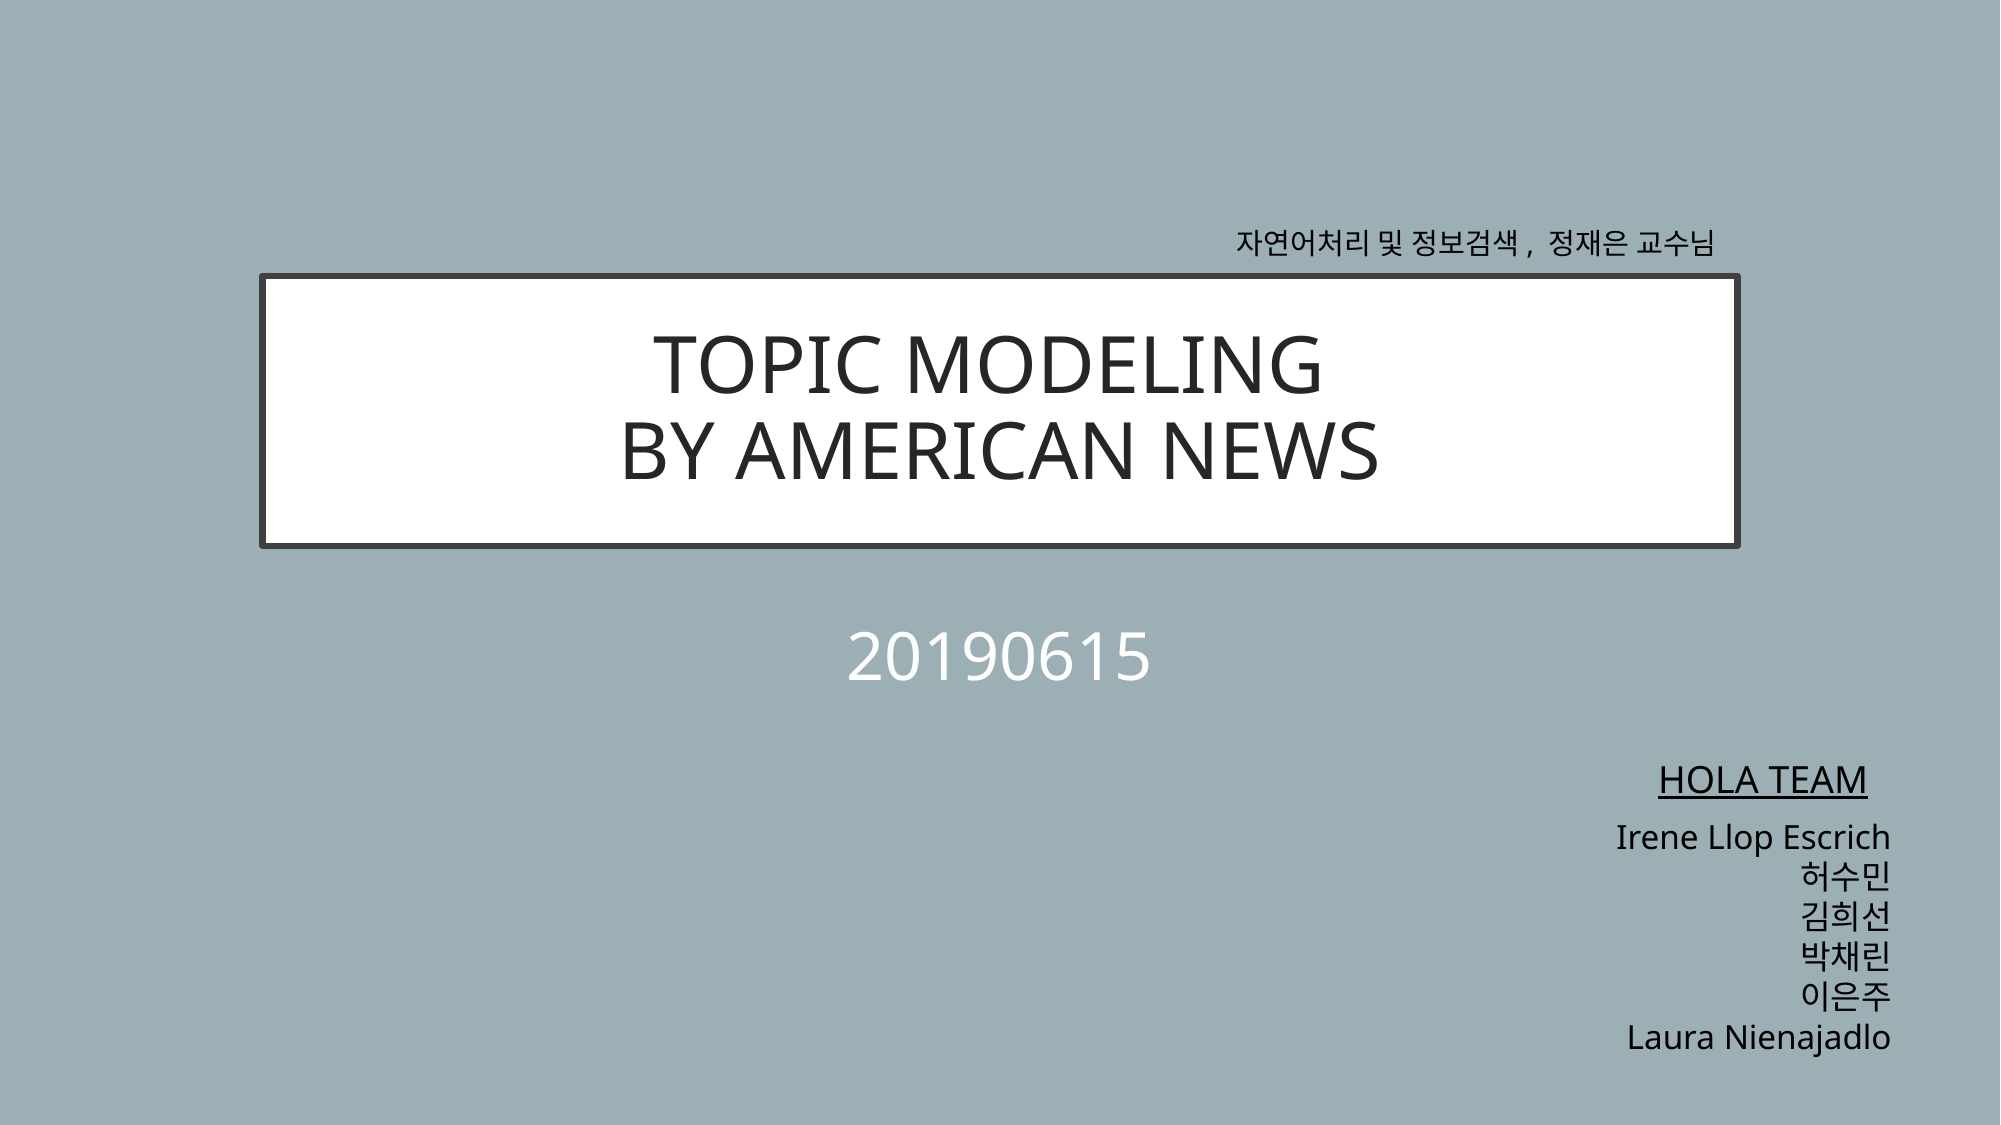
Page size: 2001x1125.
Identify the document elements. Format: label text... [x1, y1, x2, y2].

text_box Irene Llop Escrich 허수민 김희선 박채린 이은주 Laura Nienajadlo [1376, 808, 1907, 1064]
text_box 자연어처리 및 정보검색, 정재은 교수님 [1110, 217, 1843, 268]
title TOPIC MODELING BY AMERICAN NEWS [259, 273, 1741, 549]
text_box HOLA TEAM [1538, 748, 1989, 809]
subtitle 20190615 [442, 605, 1558, 809]
